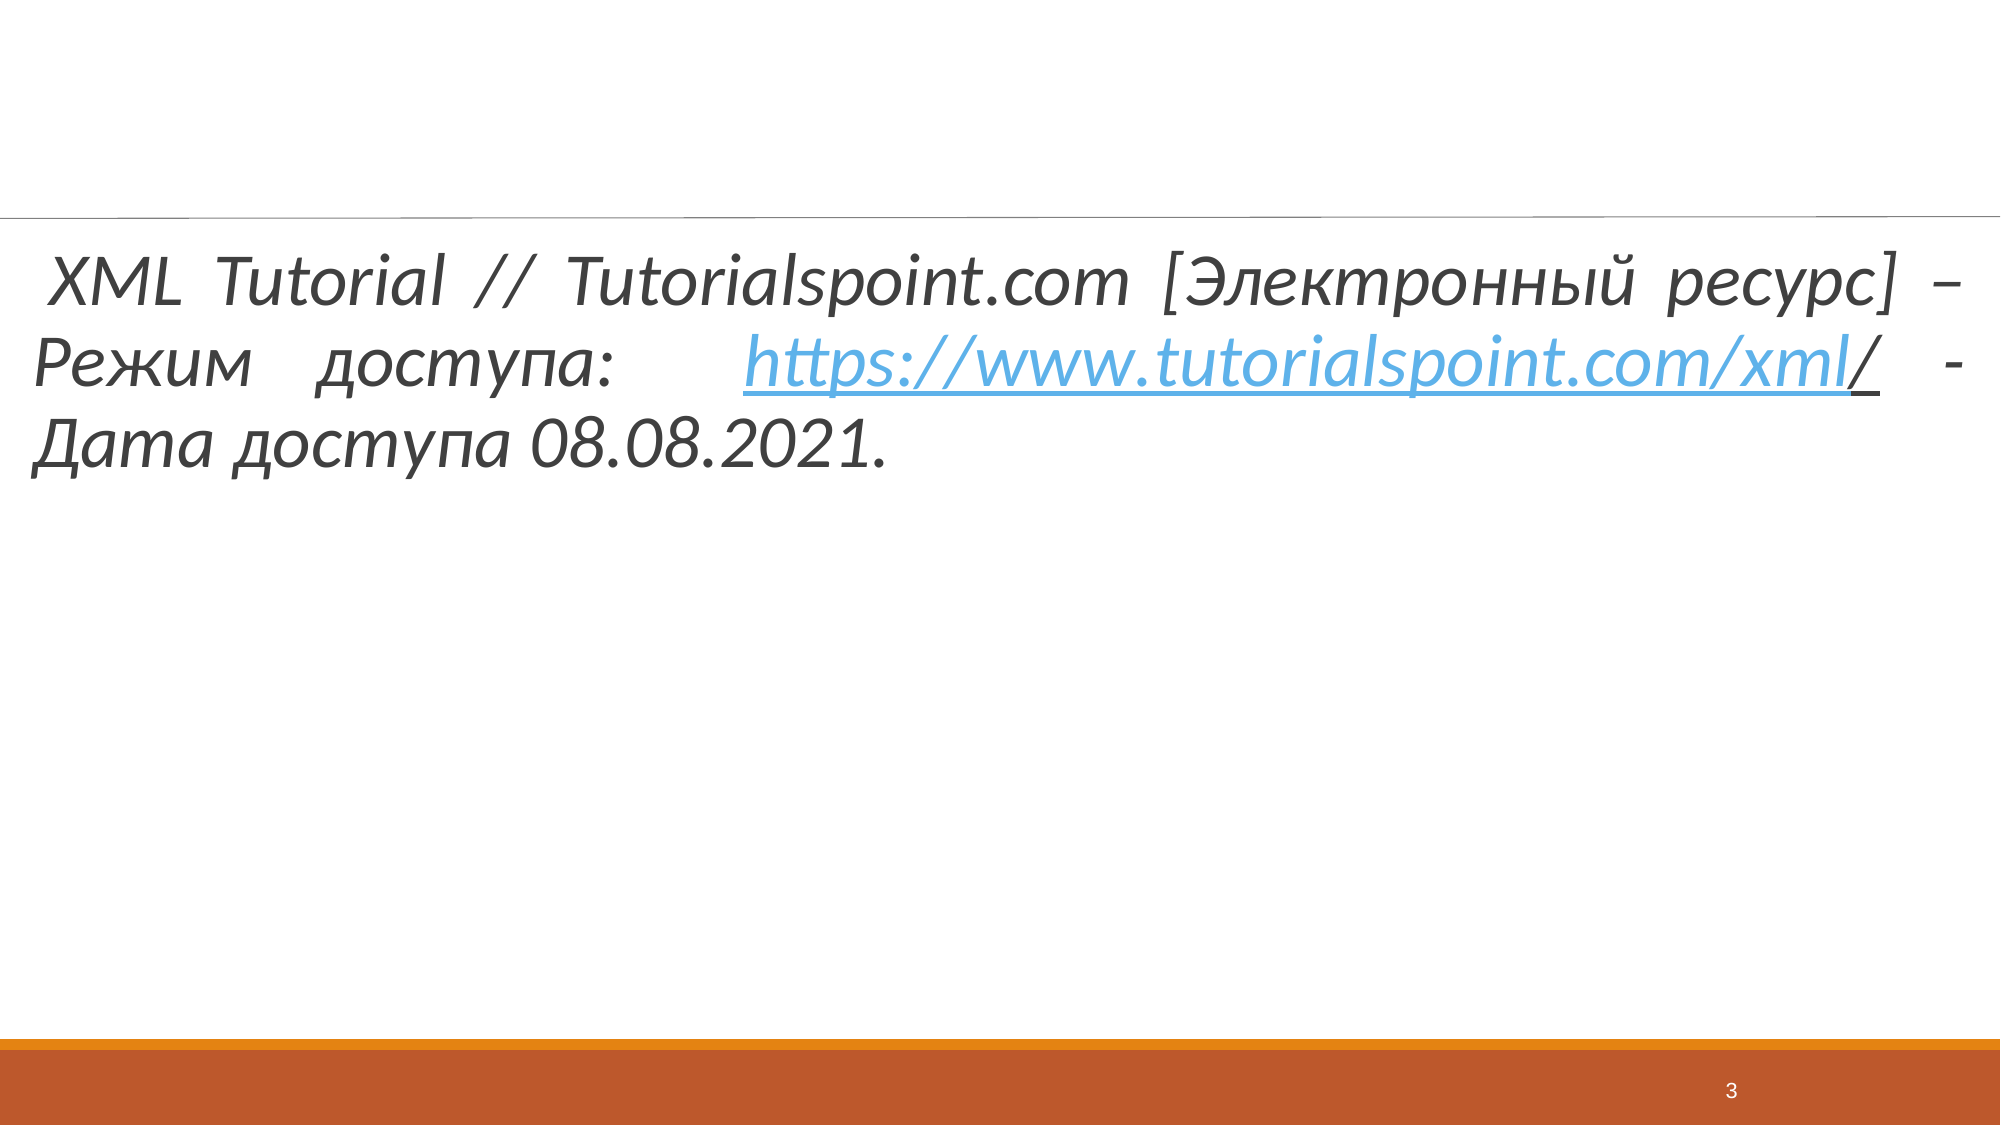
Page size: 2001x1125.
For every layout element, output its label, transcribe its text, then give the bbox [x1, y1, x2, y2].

list XML Tutorial // Tutorialspoint.com [Электронный ресурс] – Режим доступа: https://www.tutorialspoint.com/xml/ - Дата доступа 08.08.2021. [32, 233, 1967, 1025]
slide_number 3 [1624, 1059, 1840, 1120]
